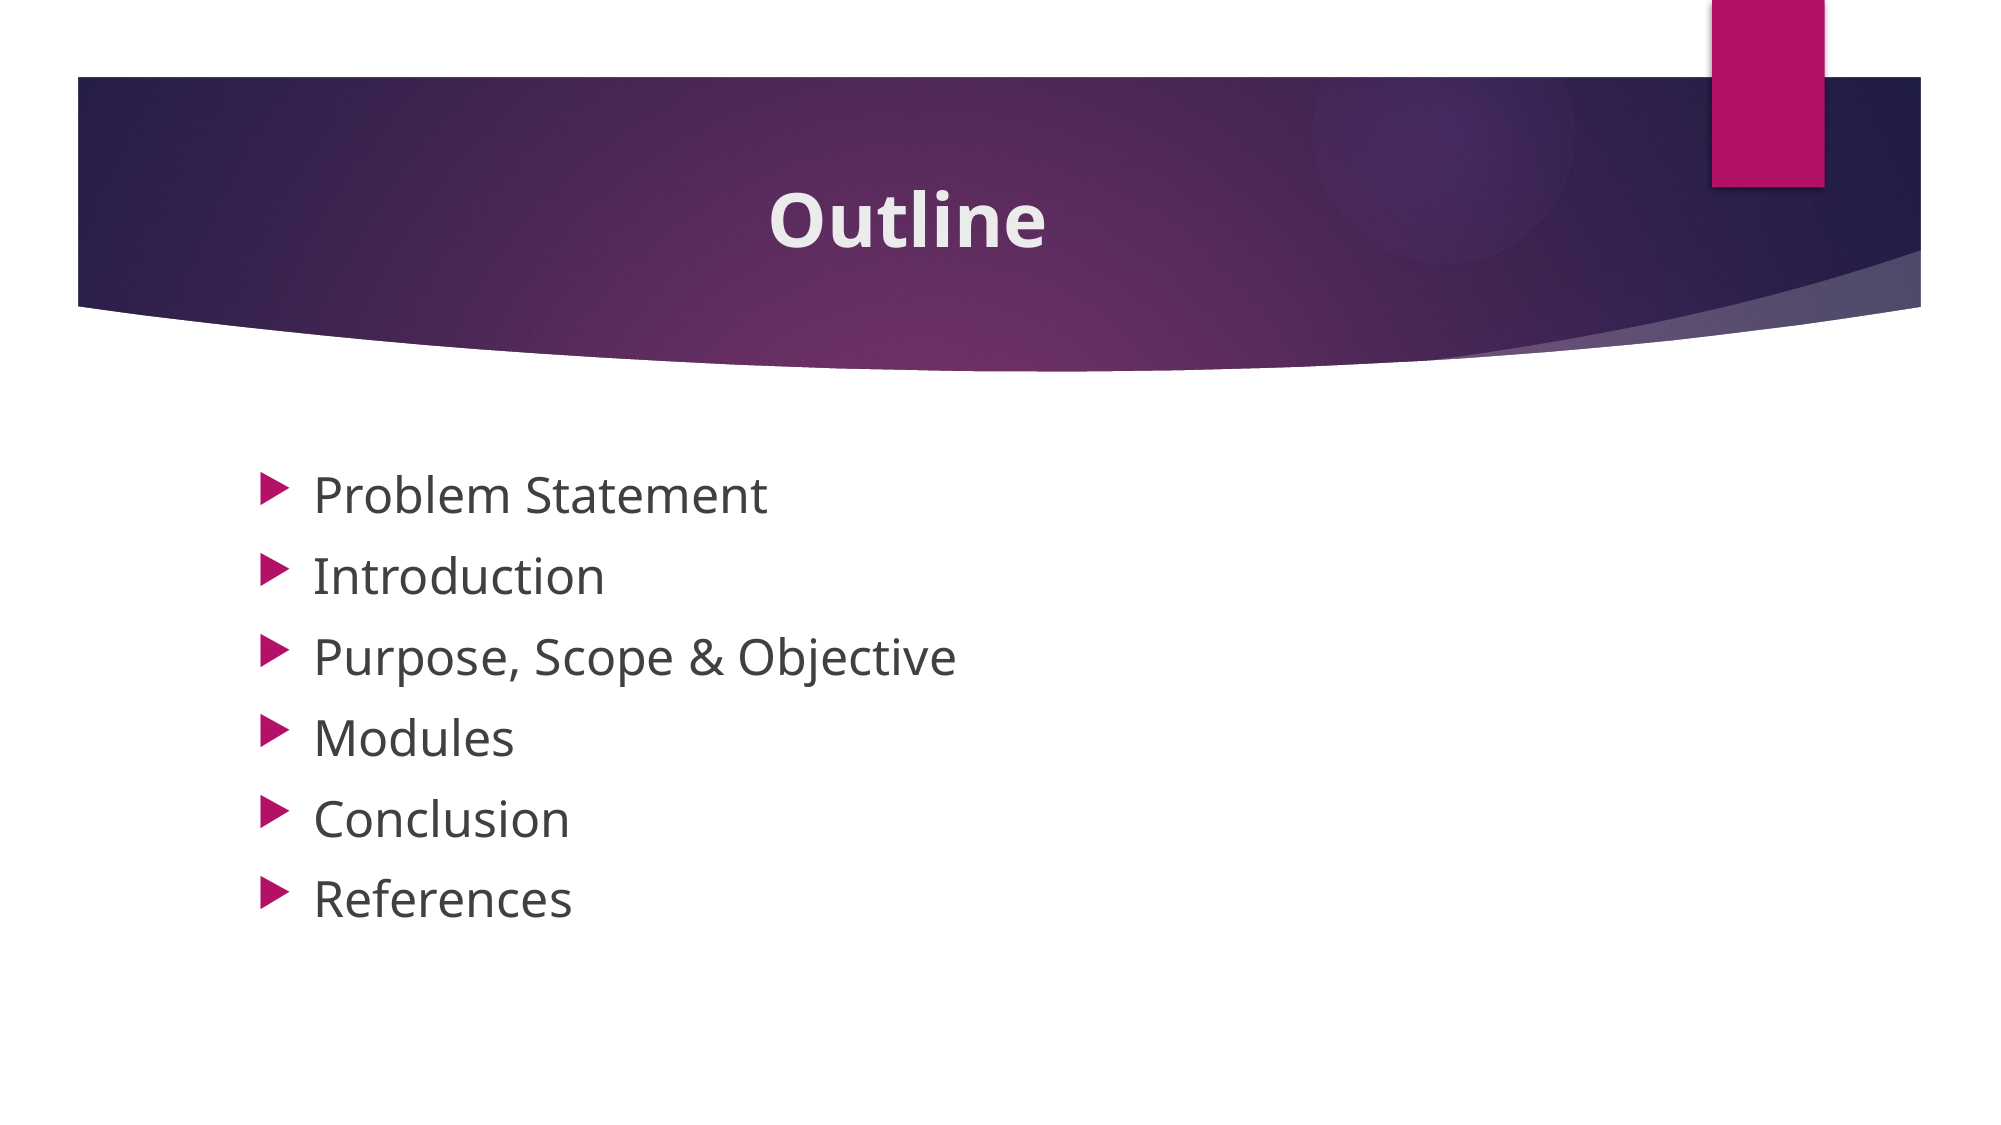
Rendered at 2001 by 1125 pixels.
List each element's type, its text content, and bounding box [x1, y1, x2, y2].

title Outline [189, 159, 1627, 276]
list Problem Statement Introduction Purpose, Scope & Objective Modules Conclusion References [241, 456, 1331, 1017]
